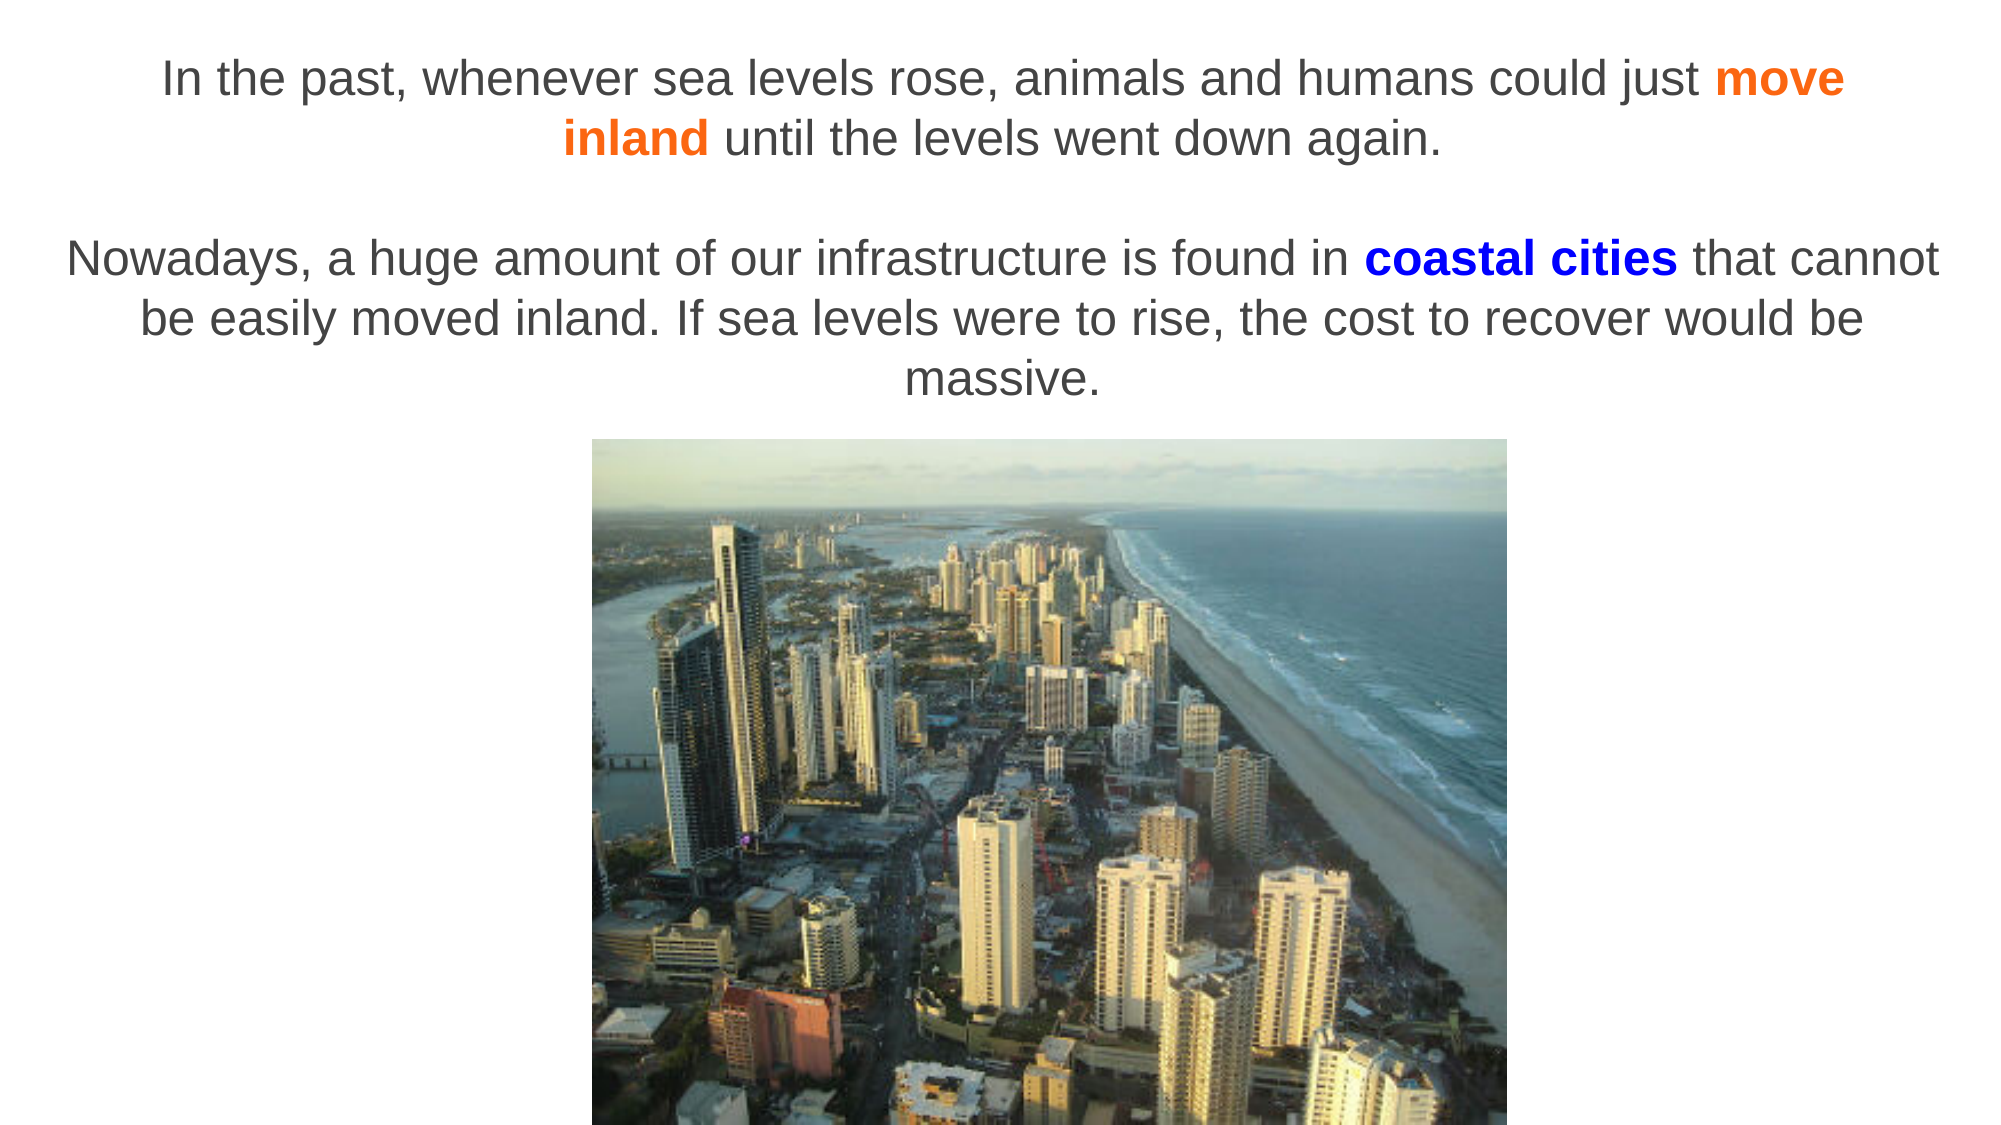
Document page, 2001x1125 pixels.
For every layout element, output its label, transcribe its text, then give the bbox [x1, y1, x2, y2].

text_box In the past, whenever sea levels rose, animals and humans could just move inland until the levels went down again. Nowadays, a huge amount of our infrastructure is found in coastal cities that cannot be easily moved inland. If sea levels were to rise, the cost to recover would be massive. [47, 37, 1959, 413]
picture [592, 439, 1507, 1125]
